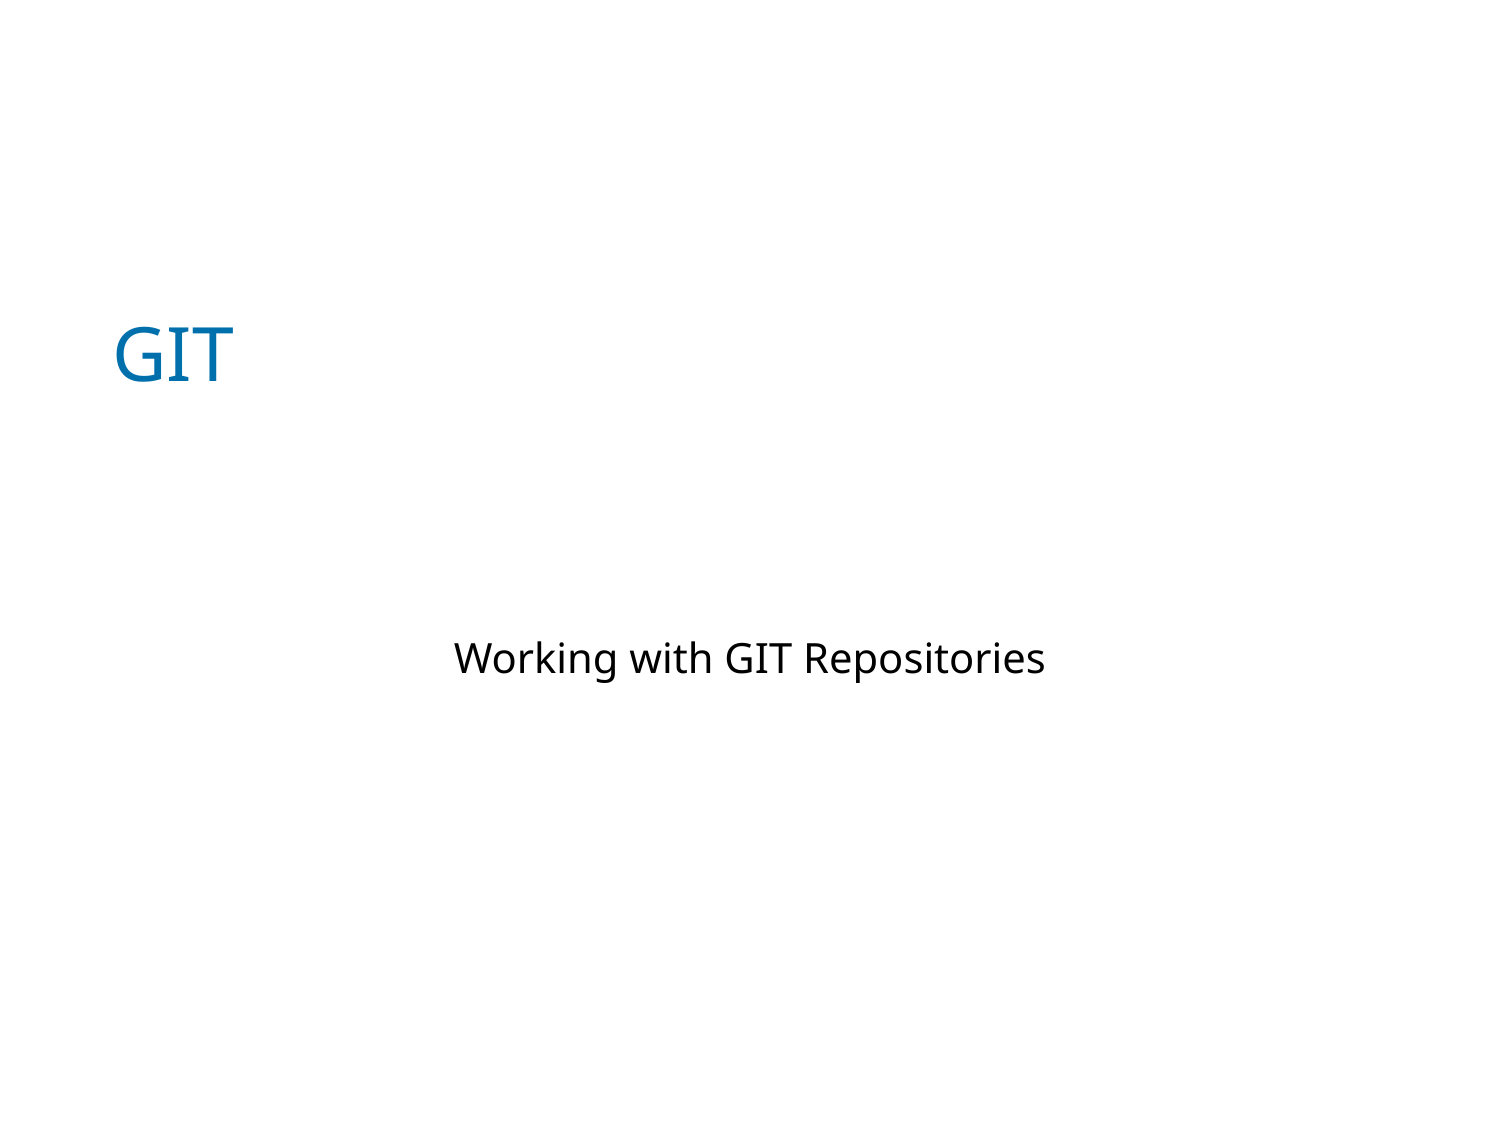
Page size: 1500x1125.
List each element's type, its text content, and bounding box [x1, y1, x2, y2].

subtitle Working with GIT Repositories [225, 637, 1275, 925]
title GIT [112, 349, 1388, 591]
